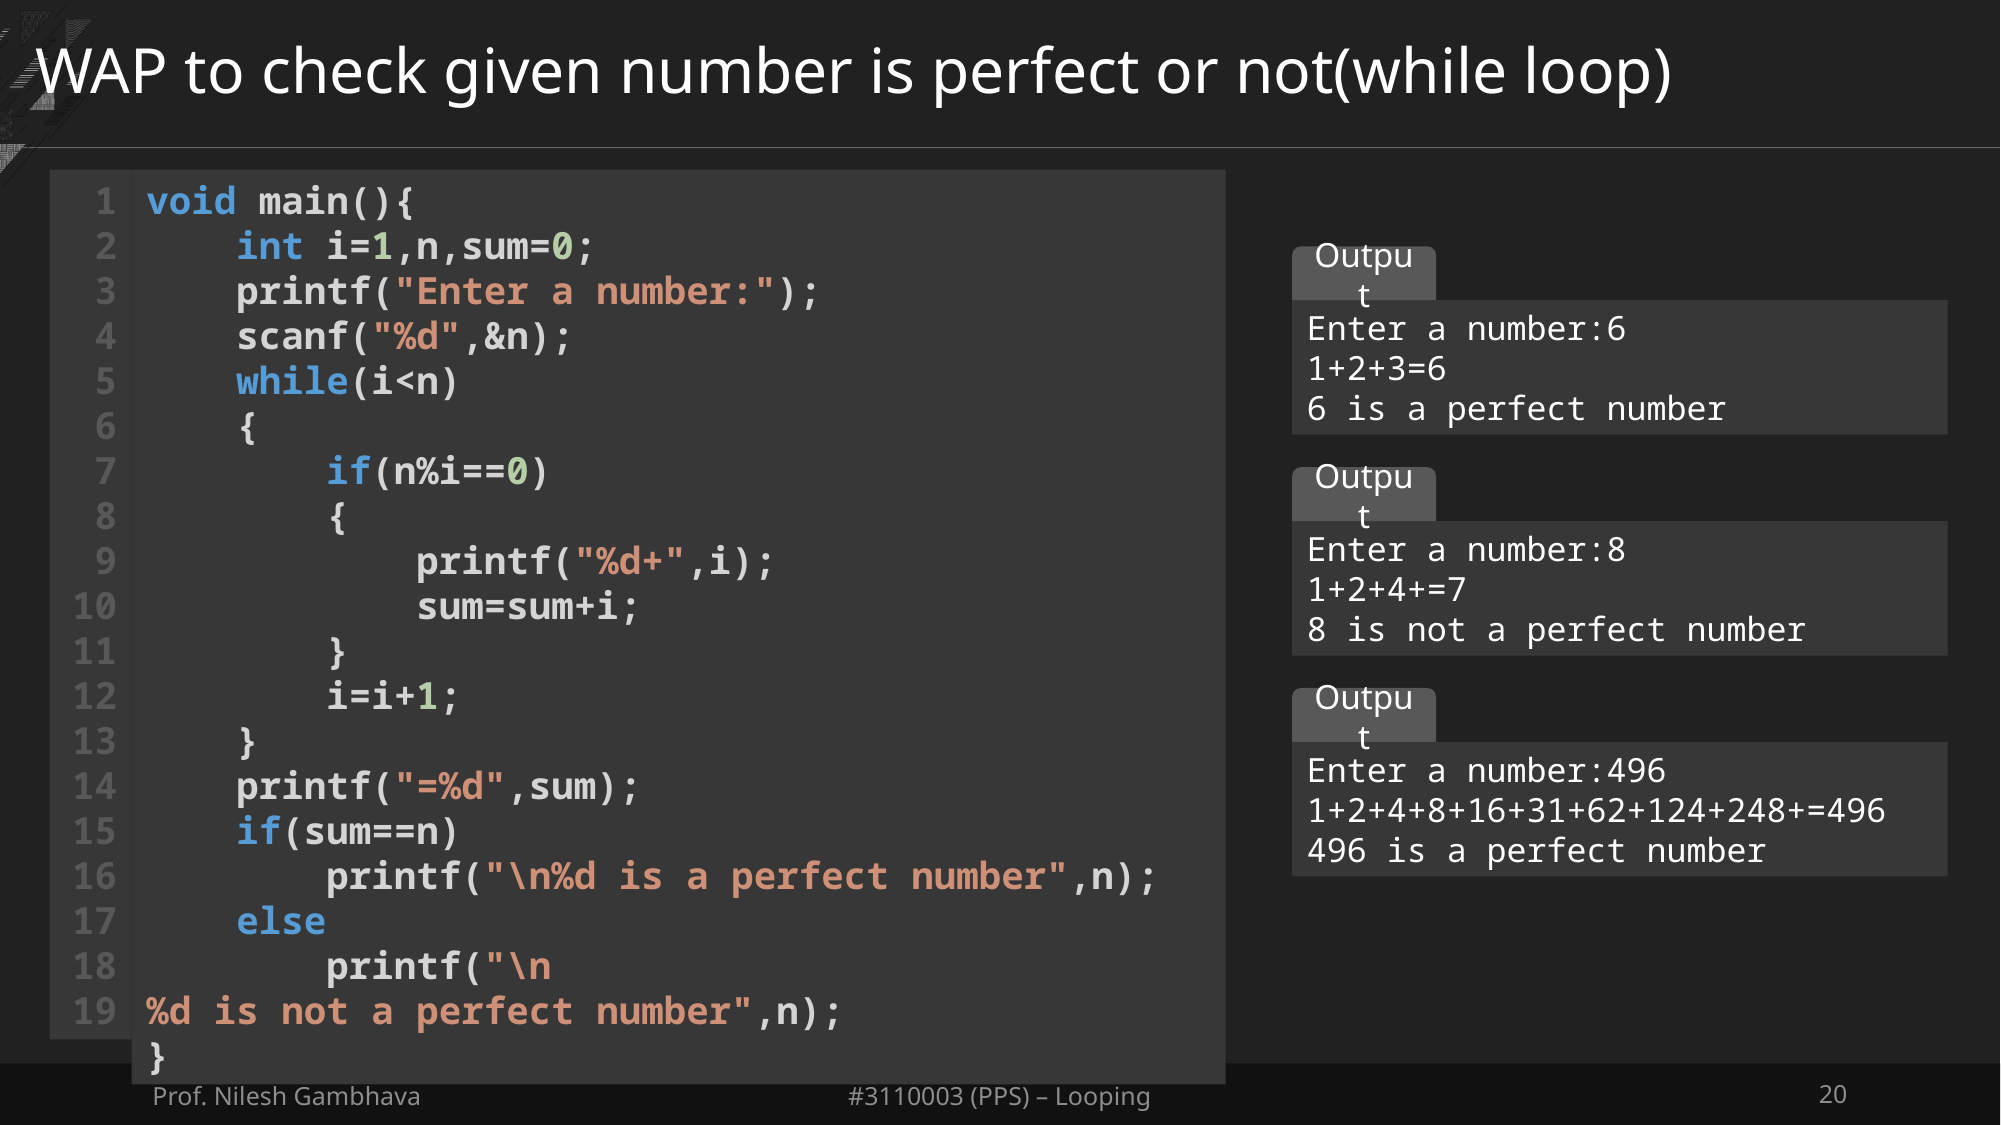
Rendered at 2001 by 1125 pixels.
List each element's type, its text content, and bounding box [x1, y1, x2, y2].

text_box Enter a number:6 1+2+3=6 6 is a perfect number [1292, 300, 1948, 435]
title WAP to check given number is perfect or not(while loop) [0, 0, 2000, 148]
text_box Enter a number:496 1+2+4+8+16+31+62+124+248+=496 496 is a perfect number [1292, 741, 1948, 877]
text_box void main(){ int i=1,n,sum=0; printf("Enter a number:"); scanf("%d",&n); while(i<n) { if(n%i==0) { printf("%d+",i); sum=sum+i; } i=i+1; } printf("=%d",sum); if(sum==n) printf("\n%d is a perfect number",n); else printf("\n%d is not a perfect number",n); } [131, 169, 1226, 1085]
text_box Output [1291, 466, 1438, 523]
text_box Output [1291, 245, 1438, 302]
text_box Output [1291, 686, 1438, 743]
text_box Enter a number:8 1+2+4+=7 8 is not a perfect number [1292, 521, 1948, 656]
text_box 1 2 3 4 5 6 7 8 9 10 11 12 13 14 15 16 17 18 19 [49, 169, 132, 1040]
